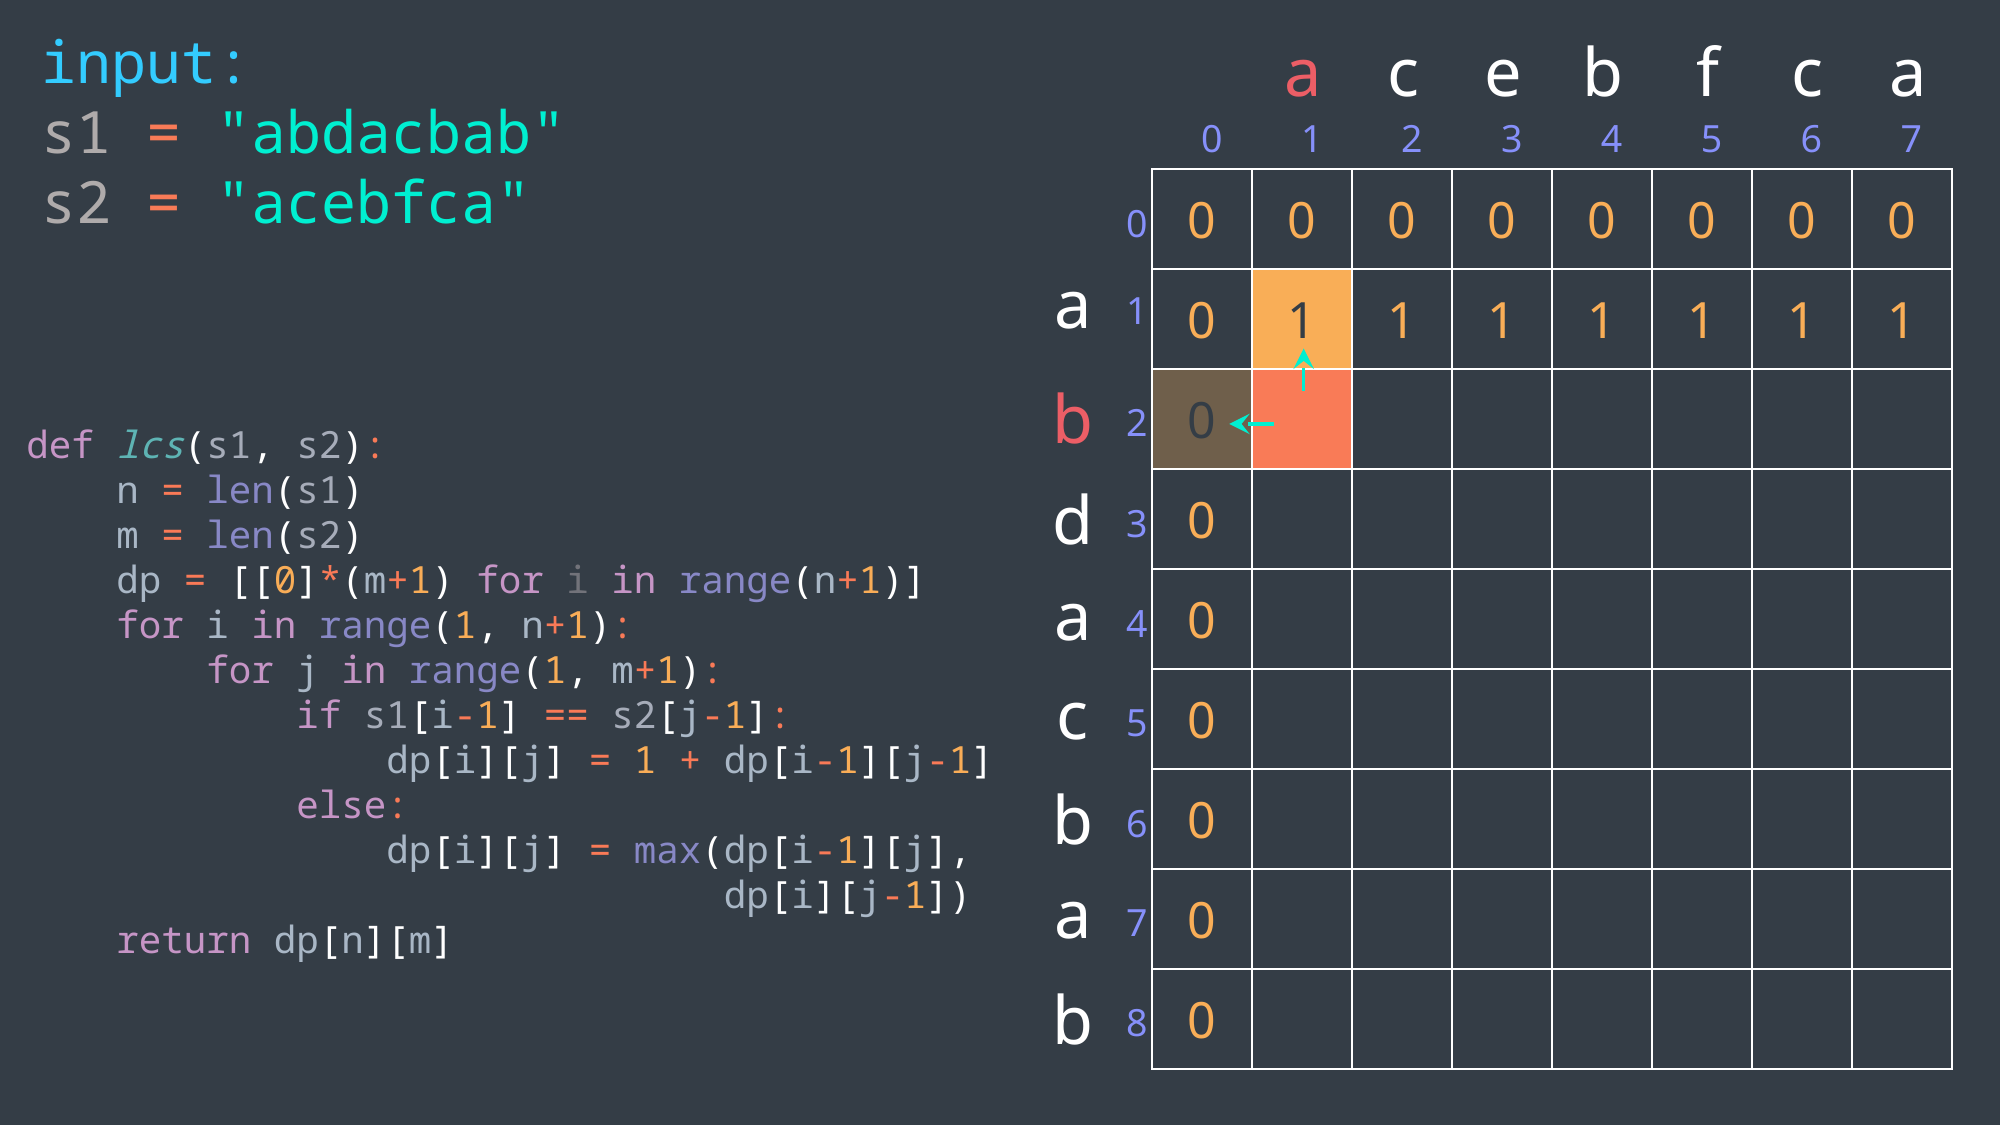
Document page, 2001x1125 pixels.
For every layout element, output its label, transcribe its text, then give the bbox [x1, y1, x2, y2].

text_box 6 [1785, 118, 1825, 168]
text_box 0 [1751, 168, 1851, 268]
text_box [1252, 968, 1352, 1069]
text_box [1751, 968, 1851, 1069]
text_box [1452, 868, 1551, 968]
text_box [1551, 568, 1651, 668]
text_box 0 [1152, 968, 1252, 1069]
text_box [1352, 868, 1452, 968]
text_box [1651, 368, 1751, 468]
text_box 3 [1486, 118, 1526, 168]
text_box [1352, 968, 1452, 1069]
text_box 1 [1551, 268, 1651, 368]
text_box [1551, 368, 1651, 468]
text_box c [1766, 22, 1850, 118]
text_box 0 [1452, 168, 1551, 268]
text_box b [1031, 970, 1115, 1066]
text_box 0 [1851, 168, 1952, 268]
text_box [1551, 468, 1651, 568]
text_box b [1031, 369, 1115, 465]
text_box 0 [1152, 768, 1252, 868]
text_box [1751, 468, 1851, 568]
text_box 1 [1651, 268, 1751, 368]
text_box f [1666, 22, 1750, 118]
text_box [1551, 768, 1651, 868]
text_box [1651, 968, 1751, 1069]
text_box 4 [1115, 592, 1151, 653]
text_box [1851, 468, 1952, 568]
text_box [1751, 368, 1851, 468]
text_box 2 [1386, 118, 1426, 168]
text_box [1751, 868, 1851, 968]
text_box [1252, 468, 1352, 568]
text_box [1651, 868, 1751, 968]
text_box 0 [1152, 268, 1252, 368]
text_box a [1261, 22, 1345, 118]
text_box [1352, 668, 1452, 768]
text_box 5 [1686, 118, 1726, 168]
text_box [1851, 568, 1952, 668]
text_box [1551, 968, 1651, 1069]
text_box 0 [1152, 368, 1252, 468]
text_box 0 [1186, 108, 1226, 168]
text_box 0 [1152, 668, 1252, 768]
text_box [1452, 968, 1551, 1069]
text_box a [1031, 566, 1115, 662]
text_box [1252, 668, 1352, 768]
text_box a [1031, 864, 1115, 960]
text_box input: s1 = "abdacbab" s2 = "acebfca" [26, 18, 584, 243]
text_box 1 [1452, 268, 1551, 368]
text_box 1 [1851, 268, 1952, 368]
text_box d [1031, 470, 1115, 566]
text_box [1452, 368, 1551, 468]
text_box 1 [1115, 279, 1151, 340]
text_box [1252, 868, 1352, 968]
text_box [1352, 768, 1452, 868]
text_box [1452, 768, 1551, 868]
text_box 3 [1115, 492, 1151, 553]
text_box 0 [1152, 868, 1252, 968]
text_box [1452, 668, 1551, 768]
text_box [1851, 368, 1952, 468]
text_box def lcs(s1, s2): n = len(s1) m = len(s2) dp = [[0]*(m+1) for i in range(n+1)] for i in range(1, n+1): for j in range(1, m+1): if s1[i-1] == s2[j-1]: dp[i][j] = 1 + dp[i-1][j-1] else: dp[i][j] = max(dp[i-1][j], dp[i][j-1]) return dp[n][m] [11, 413, 1009, 968]
text_box [1551, 668, 1651, 768]
text_box 4 [1586, 118, 1626, 168]
text_box [1651, 468, 1751, 568]
text_box [1651, 768, 1751, 868]
text_box 0 [1252, 168, 1352, 268]
text_box [1751, 568, 1851, 668]
text_box c [1361, 22, 1445, 118]
text_box [1751, 768, 1851, 868]
text_box 0 [1111, 192, 1151, 253]
text_box 5 [1115, 691, 1151, 751]
text_box a [1031, 254, 1115, 350]
text_box 1 [1286, 118, 1326, 168]
text_box 0 [1651, 168, 1751, 268]
text_box [1352, 568, 1452, 668]
text_box [1352, 368, 1452, 468]
text_box b [1031, 770, 1115, 864]
text_box [1452, 568, 1551, 668]
text_box [1252, 568, 1352, 668]
text_box 1 [1252, 268, 1352, 368]
text_box 0 [1352, 168, 1452, 268]
text_box 2 [1115, 391, 1151, 451]
text_box b [1561, 22, 1645, 118]
text_box 1 [1352, 268, 1452, 368]
text_box [1851, 768, 1952, 868]
text_box [1851, 868, 1952, 968]
text_box [1252, 368, 1352, 468]
text_box 0 [1152, 568, 1252, 668]
text_box [1851, 968, 1952, 1069]
text_box [1651, 568, 1751, 668]
text_box c [1031, 665, 1115, 761]
text_box 7 [1115, 891, 1151, 951]
text_box 1 [1751, 268, 1851, 368]
text_box [1352, 468, 1452, 568]
text_box 8 [1115, 991, 1151, 1052]
text_box [1651, 668, 1751, 768]
text_box 0 [1152, 168, 1252, 268]
text_box [1751, 668, 1851, 768]
text_box [1851, 668, 1952, 768]
text_box a [1866, 22, 1950, 118]
text_box 7 [1885, 118, 1925, 168]
text_box e [1461, 22, 1545, 118]
text_box [1551, 868, 1651, 968]
text_box [1452, 468, 1551, 568]
text_box 0 [1551, 168, 1651, 268]
text_box 0 [1152, 468, 1252, 568]
text_box [1252, 768, 1352, 868]
text_box 6 [1115, 792, 1151, 853]
